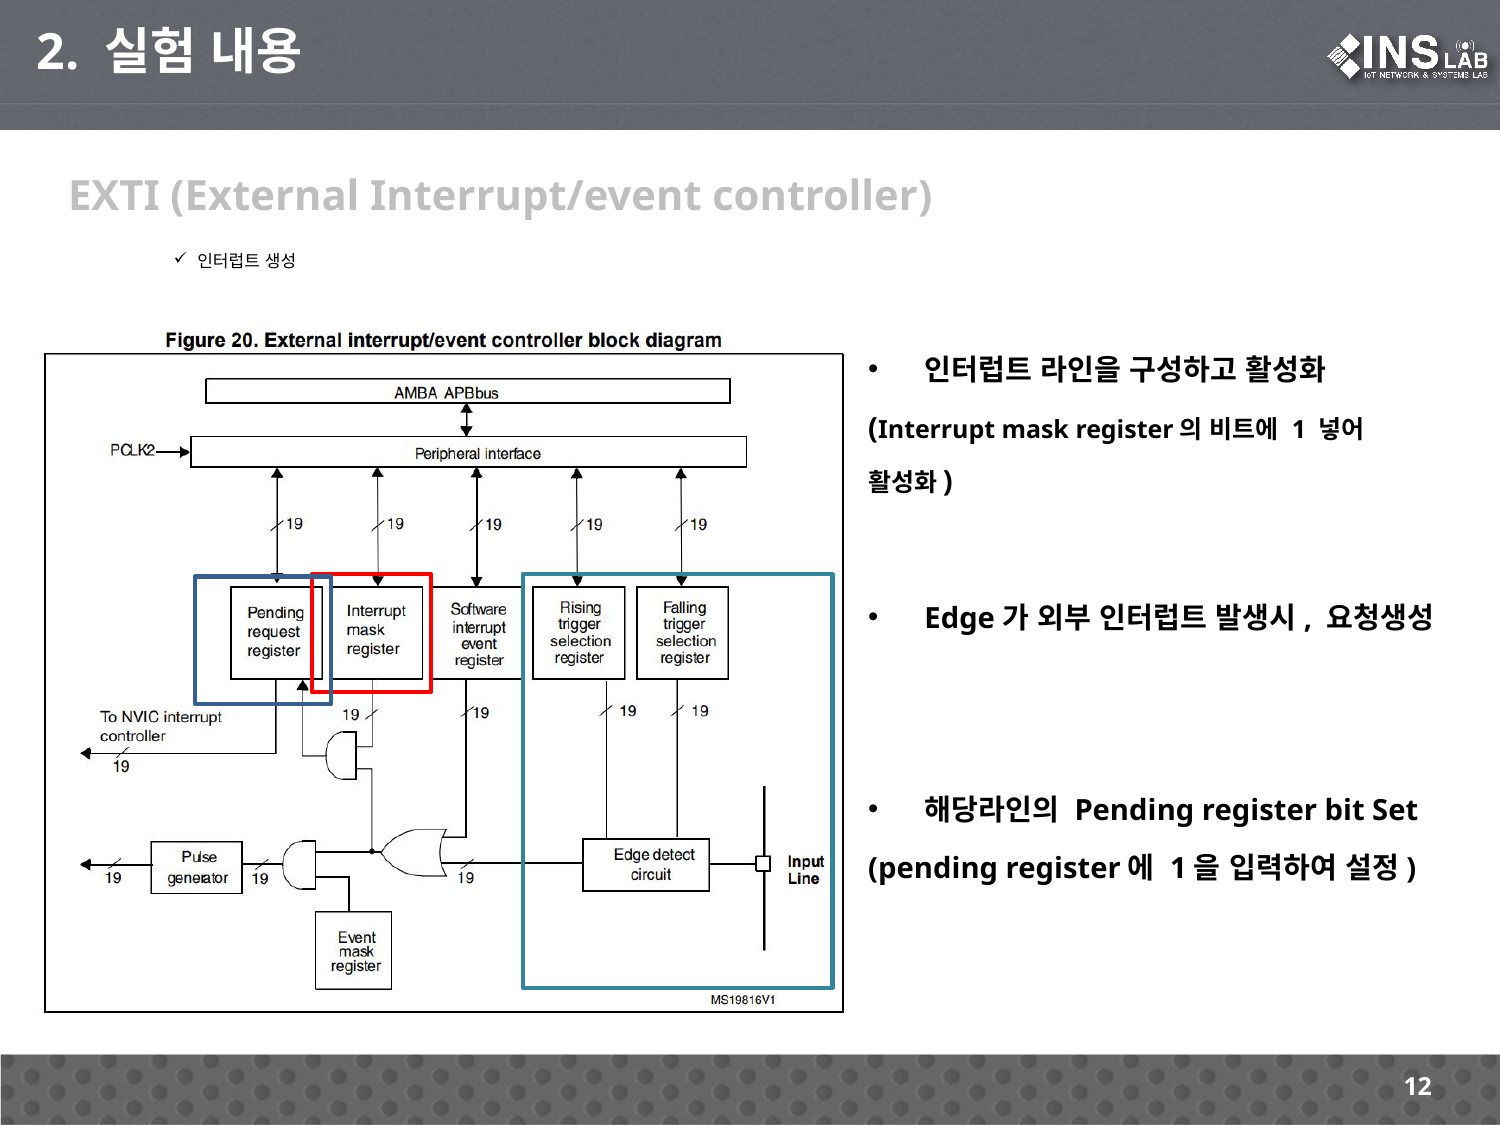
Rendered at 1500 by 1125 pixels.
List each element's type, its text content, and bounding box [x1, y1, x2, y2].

text_box 인터럽트 라인을 구성하고 활성화 (Interrupt mask register의 비트에 1 넣어 활성화) [858, 326, 1447, 505]
text_box [2, 1055, 1500, 1124]
picture [1327, 11, 1500, 101]
list EXTI (External Interrupt/event controller) [53, 160, 1034, 232]
text_box Edge가 외부 인터럽트 발생시, 요청생성 [858, 574, 1483, 642]
list 인터럽트 생성 [158, 243, 1164, 279]
picture [17, 316, 854, 1020]
text_box [0, 0, 1500, 130]
text_box 해당라인의 Pending register bit Set (pending register에 1을 입력하여 설정) [858, 766, 1483, 892]
list 2. 실험 내용 [21, 12, 550, 102]
slide_number 12 [1096, 1057, 1447, 1118]
